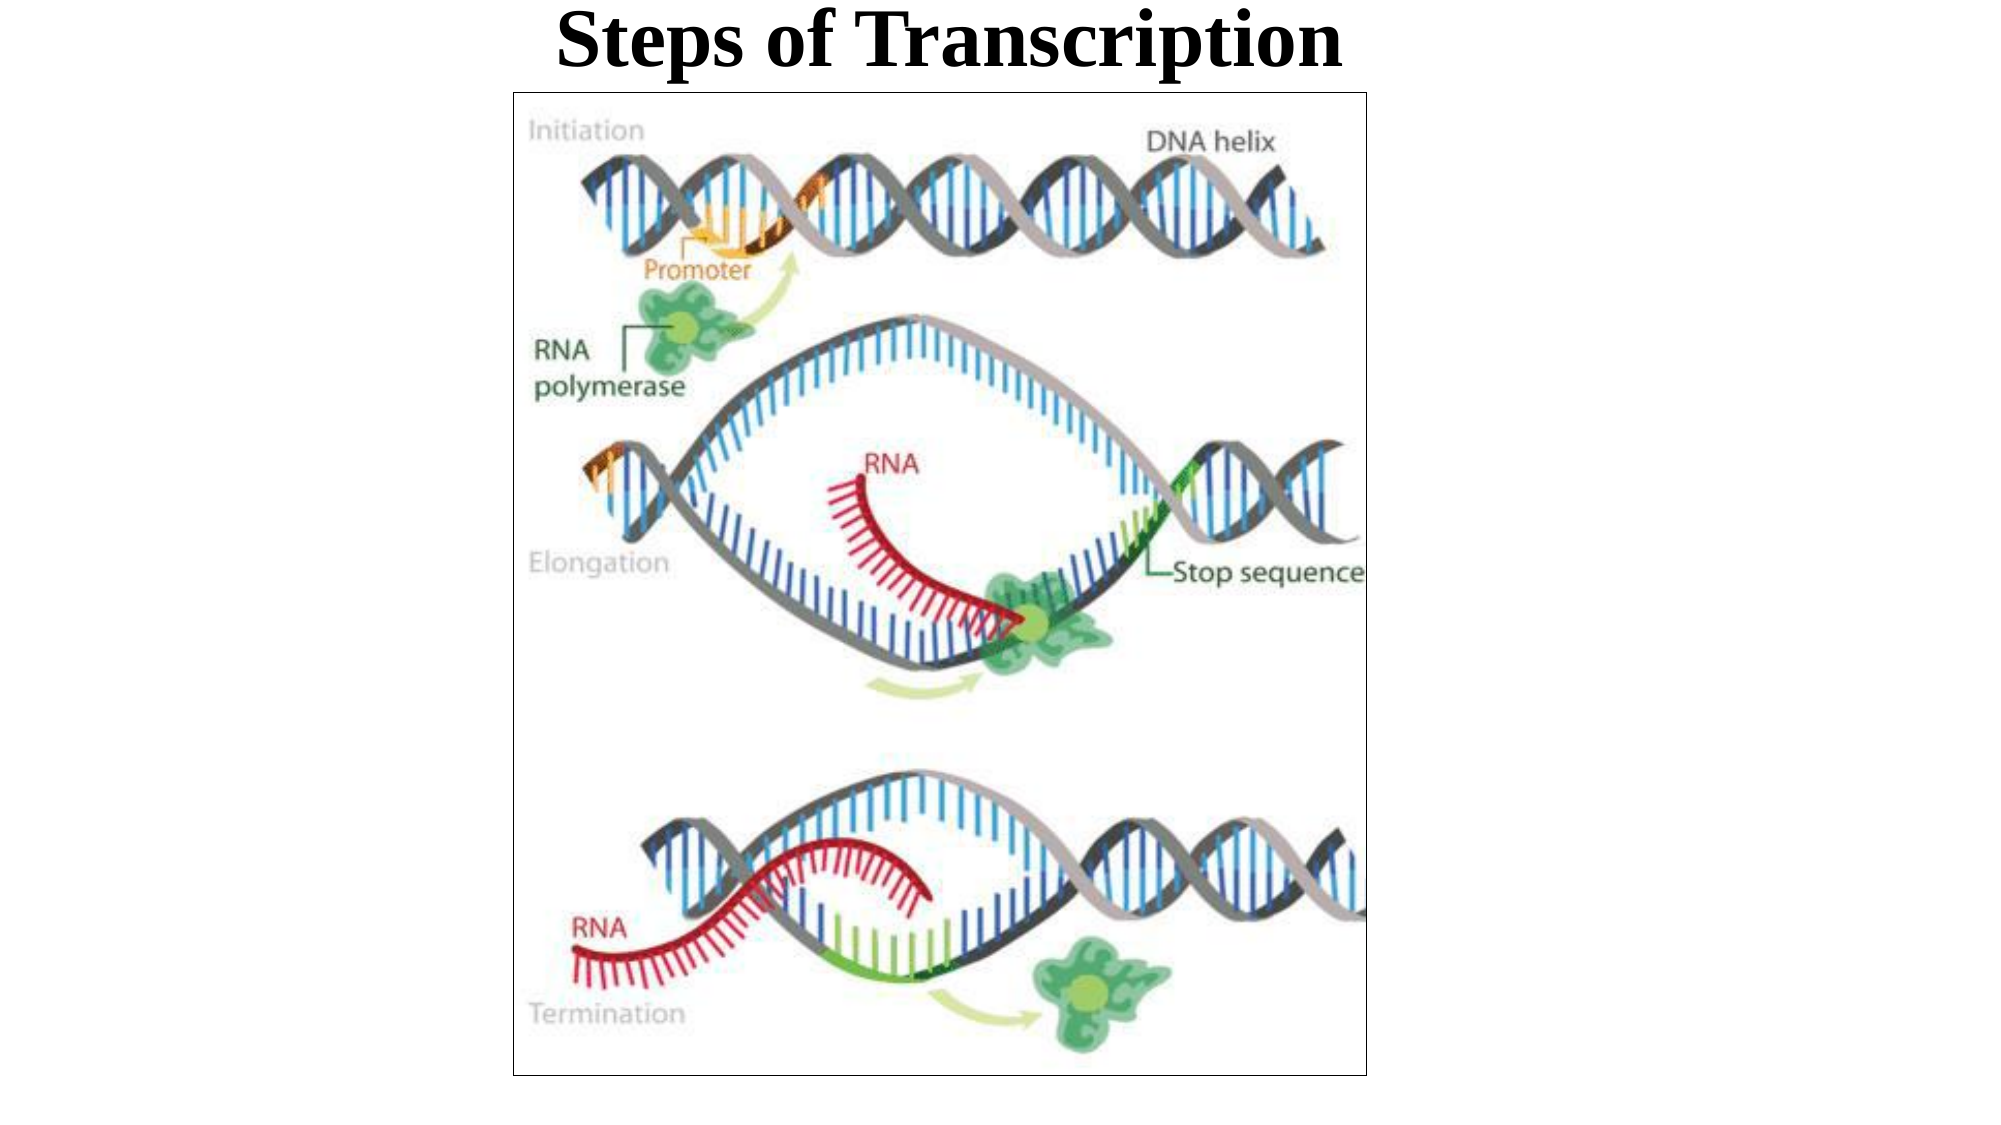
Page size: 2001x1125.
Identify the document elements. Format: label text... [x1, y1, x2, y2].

text_box Steps of Transcription [540, 0, 1359, 86]
picture [513, 91, 1368, 1076]
